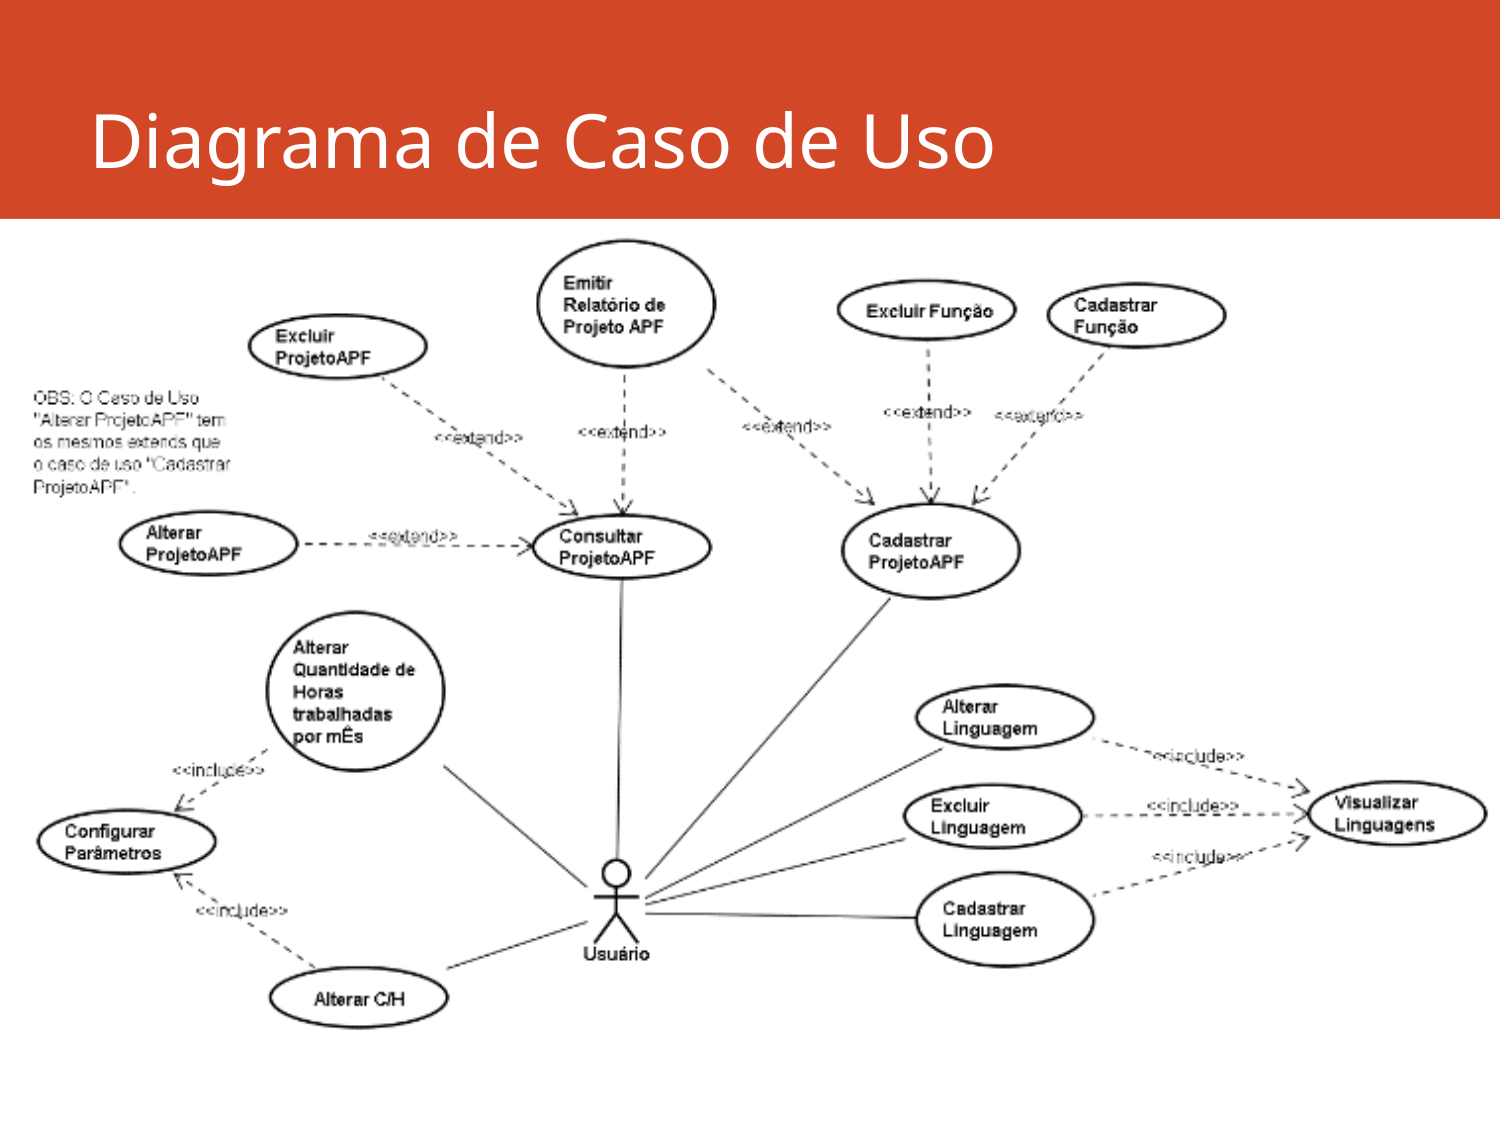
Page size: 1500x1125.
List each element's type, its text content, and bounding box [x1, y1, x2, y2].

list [13, 221, 1500, 1036]
title Diagrama de Caso de Uso [74, 0, 1397, 199]
